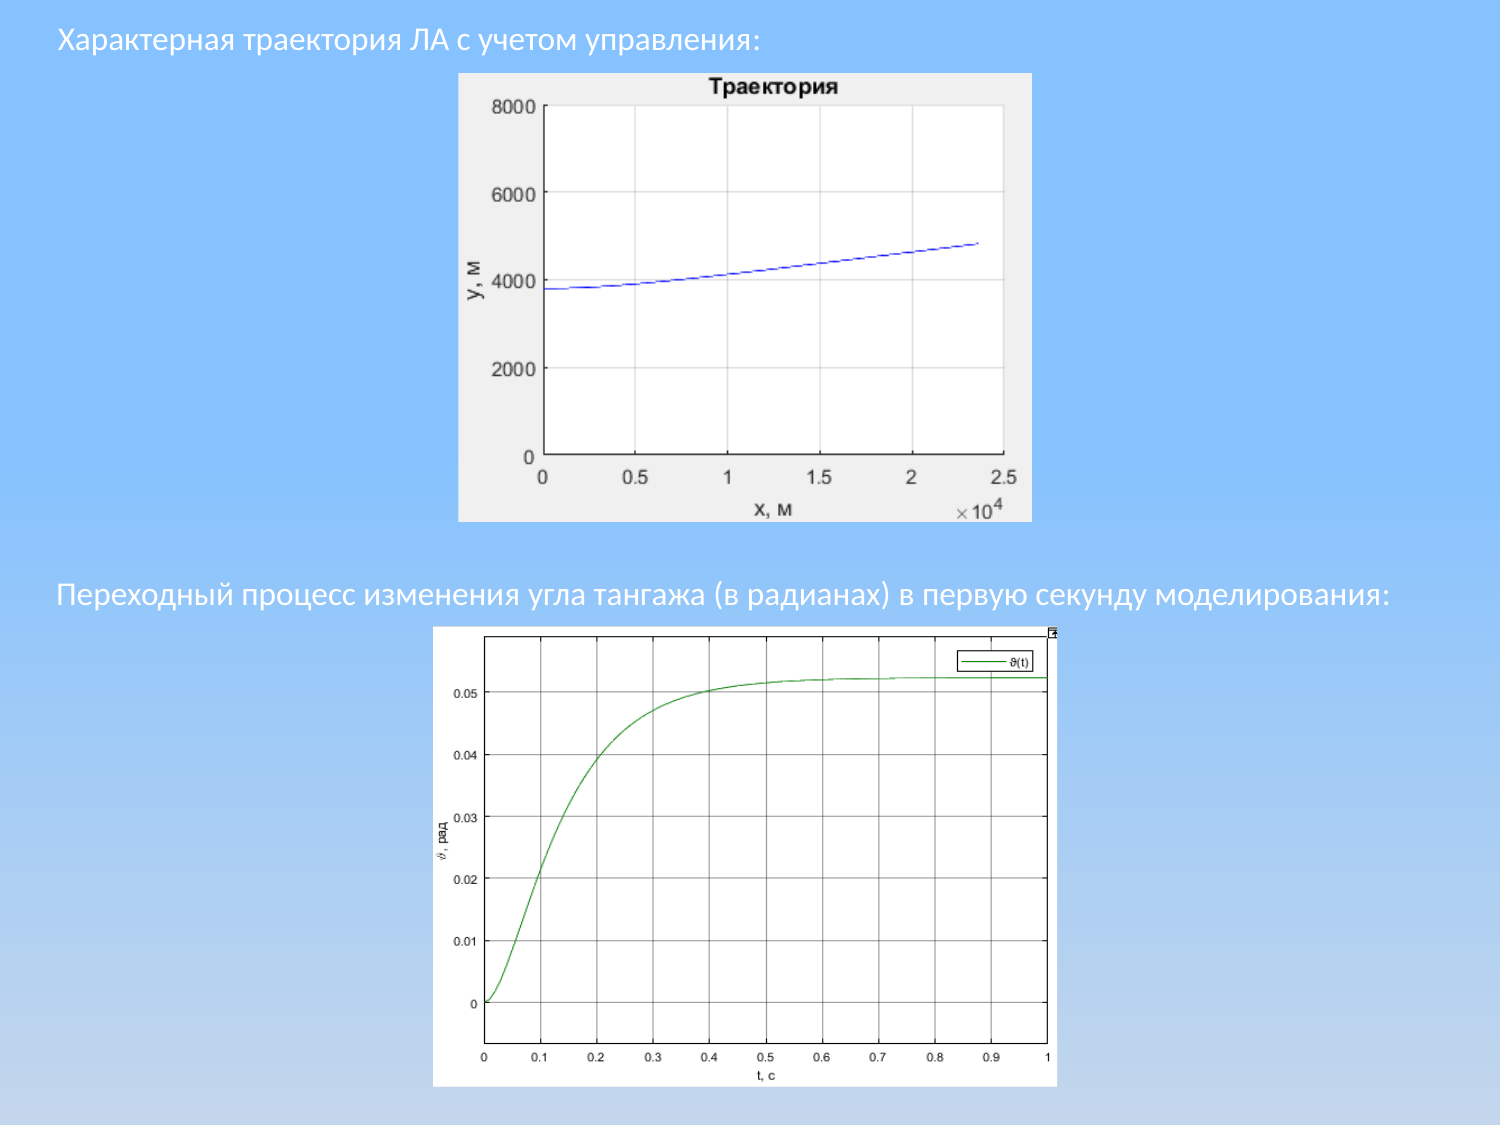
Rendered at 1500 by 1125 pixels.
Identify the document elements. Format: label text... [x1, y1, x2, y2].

text_box Переходный процесс изменения угла тангажа (в радианах) в первую секунду моделирования: [41, 564, 1459, 620]
text_box [17, 23, 762, 99]
title Характерная траектория ЛА с учетом управления: [41, 3, 779, 70]
picture [432, 626, 1058, 1087]
picture [457, 72, 1033, 522]
